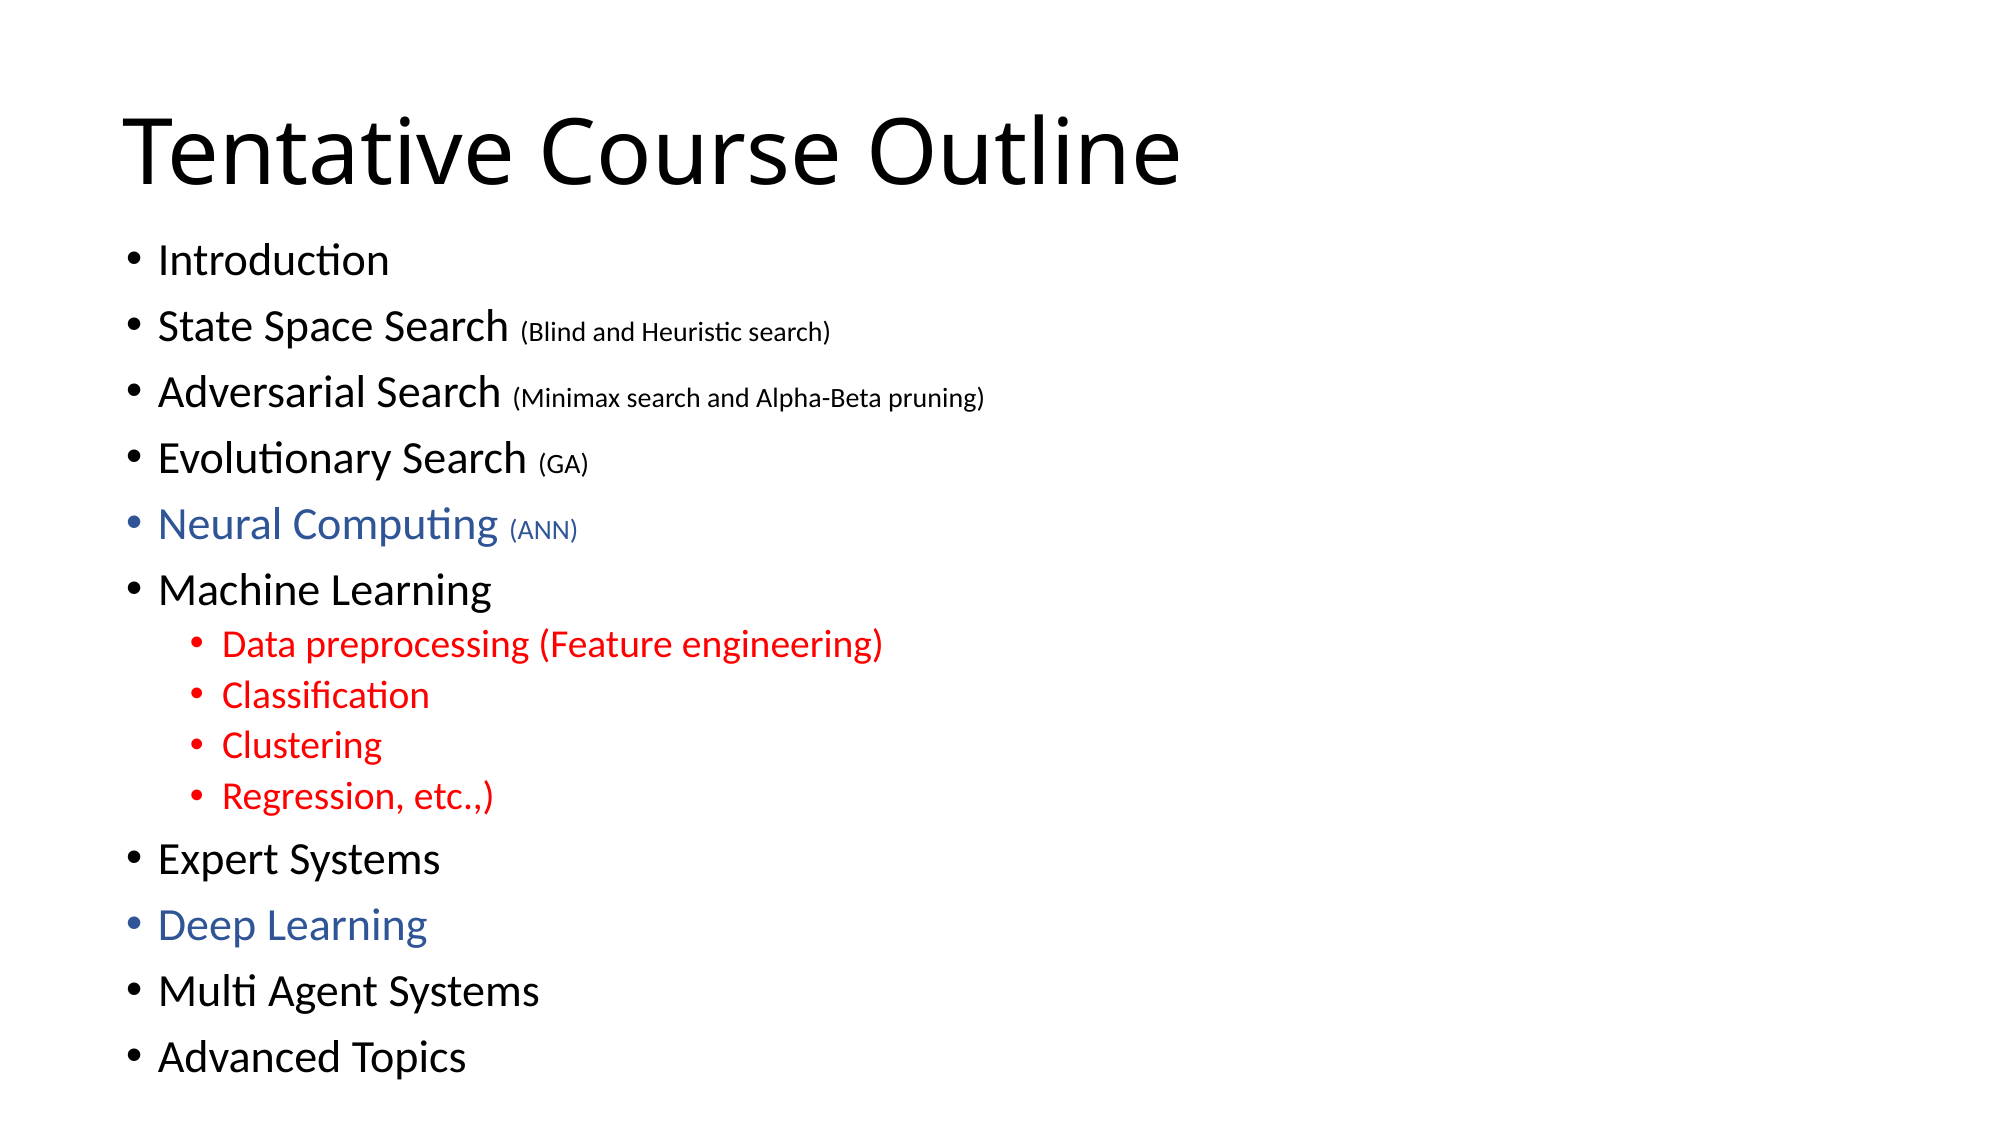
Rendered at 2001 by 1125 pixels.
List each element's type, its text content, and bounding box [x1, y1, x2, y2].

title Tentative Course Outline [107, 81, 1875, 229]
list Introduction State Space Search (Blind and Heuristic search) Adversarial Search (Minimax search and Alpha-Beta pruning) Evolutionary Search (GA) Neural Computing (ANN) Machine Learning Data preprocessing (Feature engineering) Classification Clustering Regression, etc.,) Expert Systems Deep Learning Multi Agent Systems Advanced Topics [111, 228, 1876, 1095]
